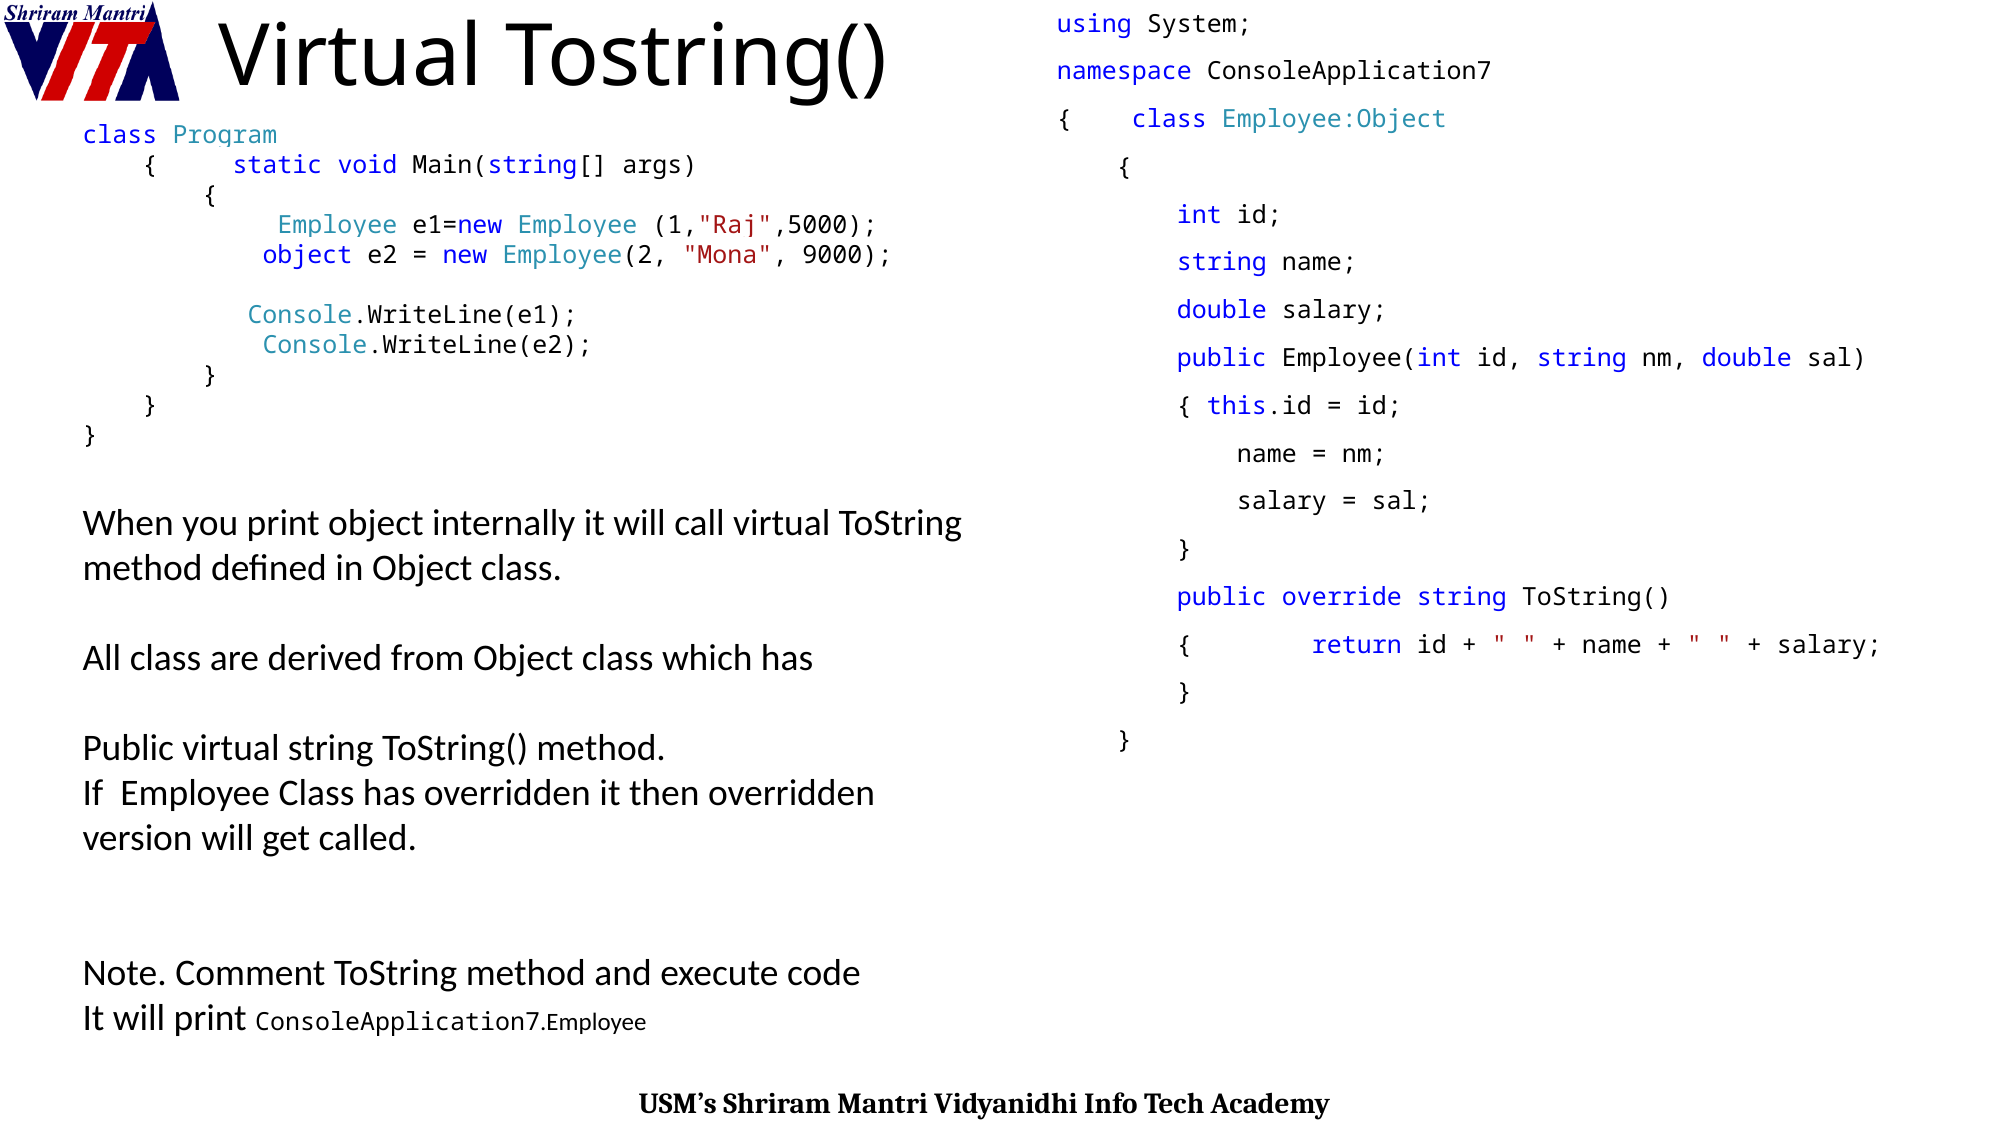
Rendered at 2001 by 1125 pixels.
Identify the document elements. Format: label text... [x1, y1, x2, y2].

title Virtual Tostring() [203, 3, 1041, 112]
picture [0, 0, 197, 121]
list using System; namespace ConsoleApplication7 { class Employee:Object { int id; string name; double salary; public Employee(int id, string nm, double sal) { this.id = id; name = nm; salary = sal; } public override string ToString() { return id + " " + name + " " + salary; } } [1041, 3, 1963, 800]
text_box When you print object internally it will call virtual ToString method defined in Object class. All class are derived from Object class which has Public virtual string ToString() method. If Employee Class has overridden it then overridden version will get called. Note. Comment ToString method and execute code It will print ConsoleApplication7.Employee [67, 490, 989, 1046]
text_box class Program { static void Main(string[] args) { Employee e1=new Employee (1,"Raj",5000); object e2 = new Employee(2, "Mona", 9000); Console.WriteLine(e1); Console.WriteLine(e2); } } } [67, 111, 989, 486]
